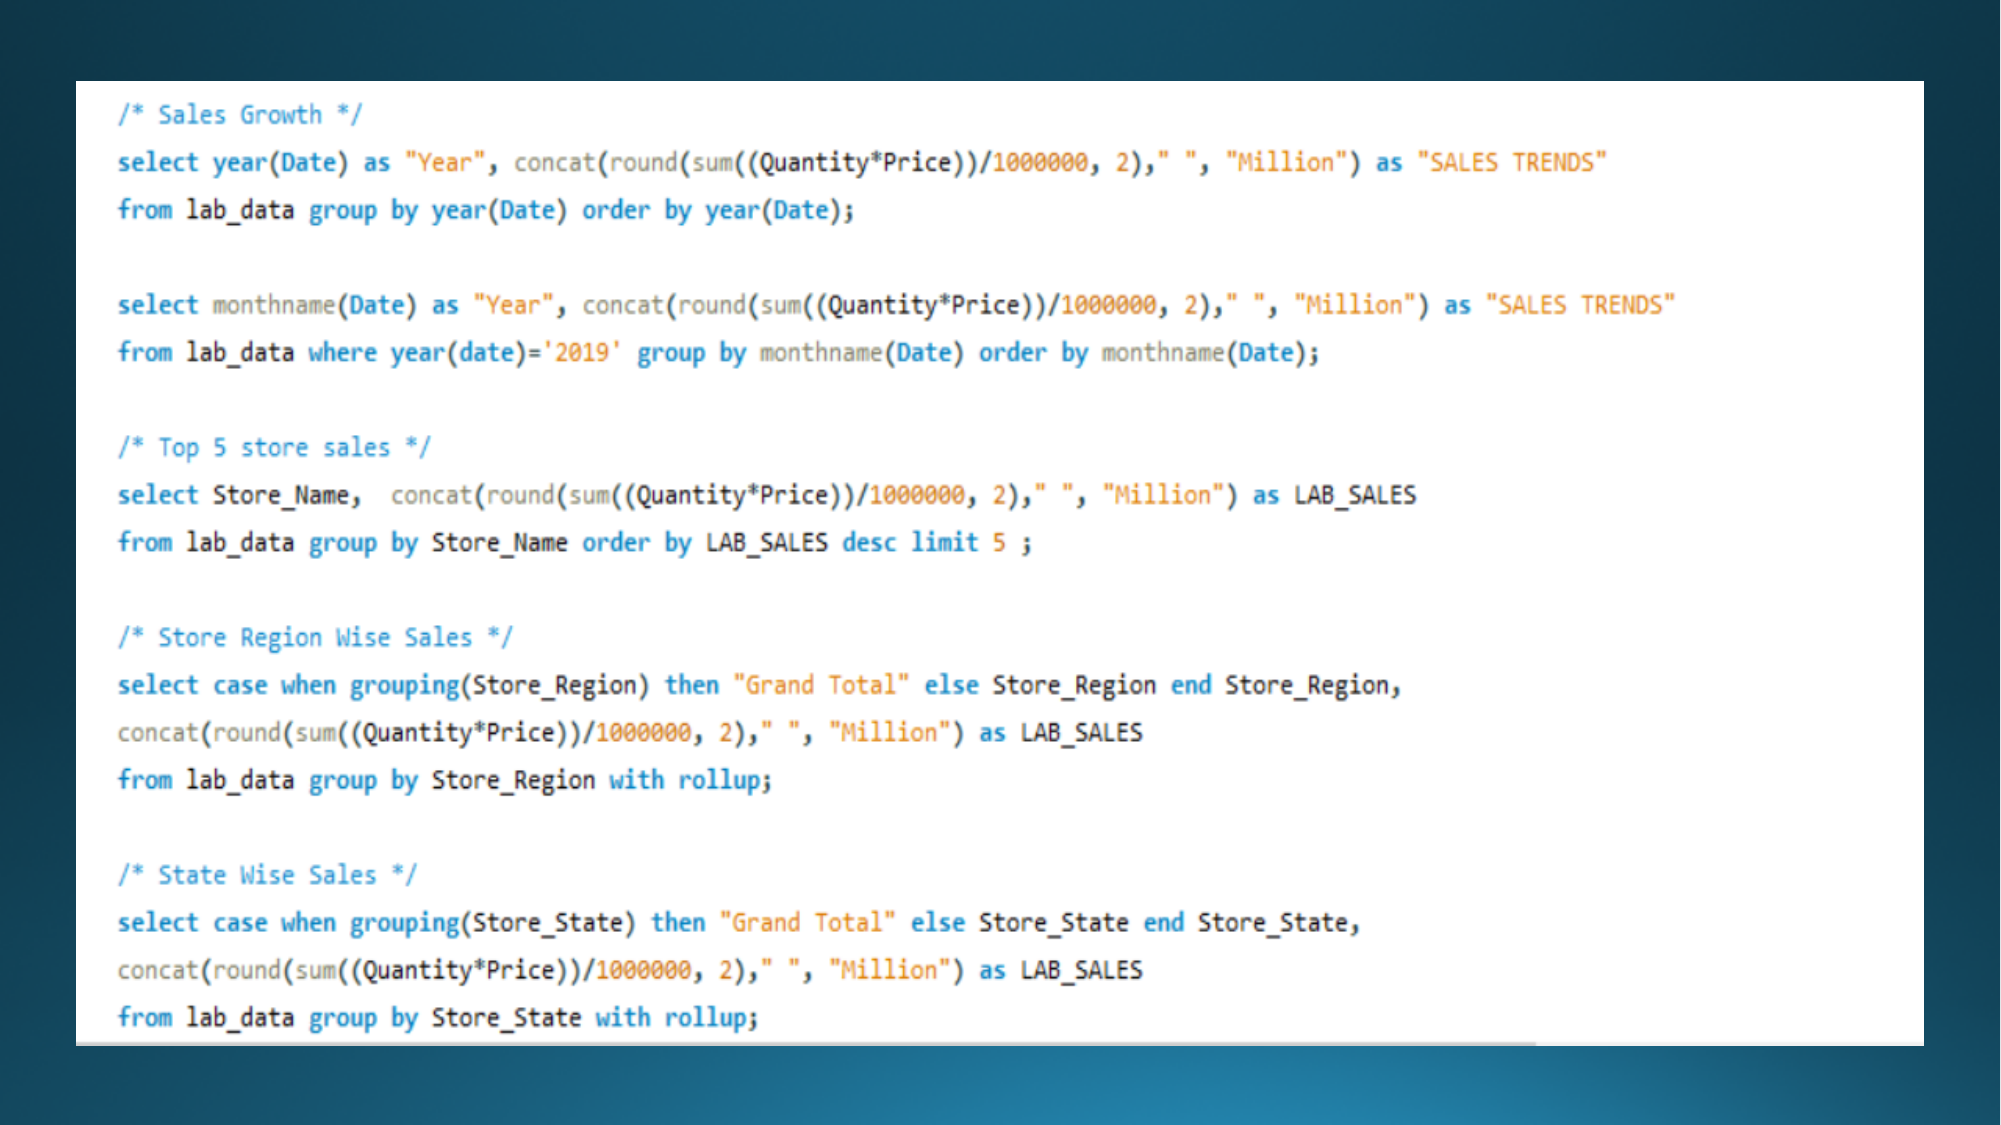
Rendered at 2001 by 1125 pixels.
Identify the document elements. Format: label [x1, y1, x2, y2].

list [50, 30, 1863, 1082]
picture [0, 0, 2001, 1125]
